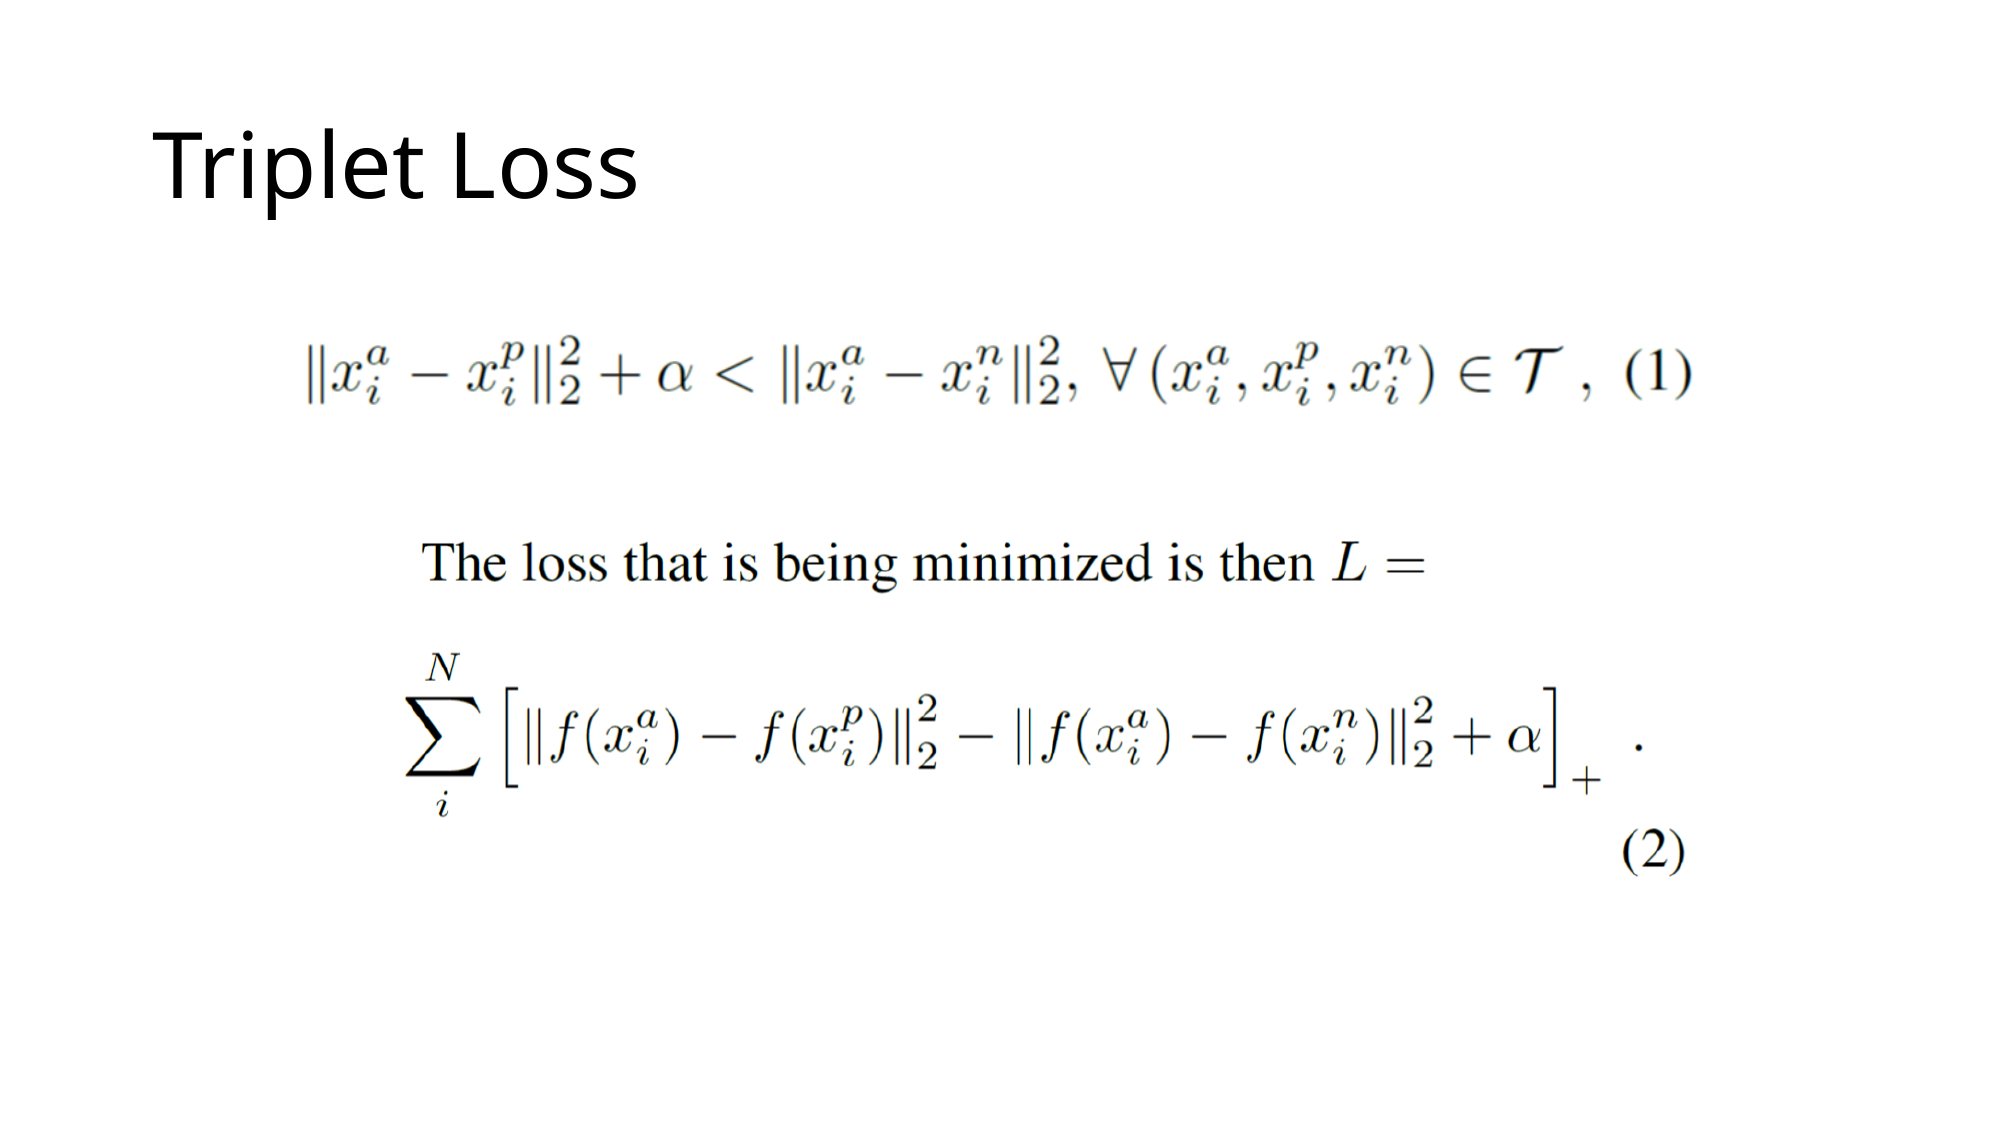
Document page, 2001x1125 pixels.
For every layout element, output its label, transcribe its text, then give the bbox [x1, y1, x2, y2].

title Triplet Loss [137, 59, 1863, 278]
picture [285, 277, 1715, 455]
picture [285, 534, 1715, 887]
